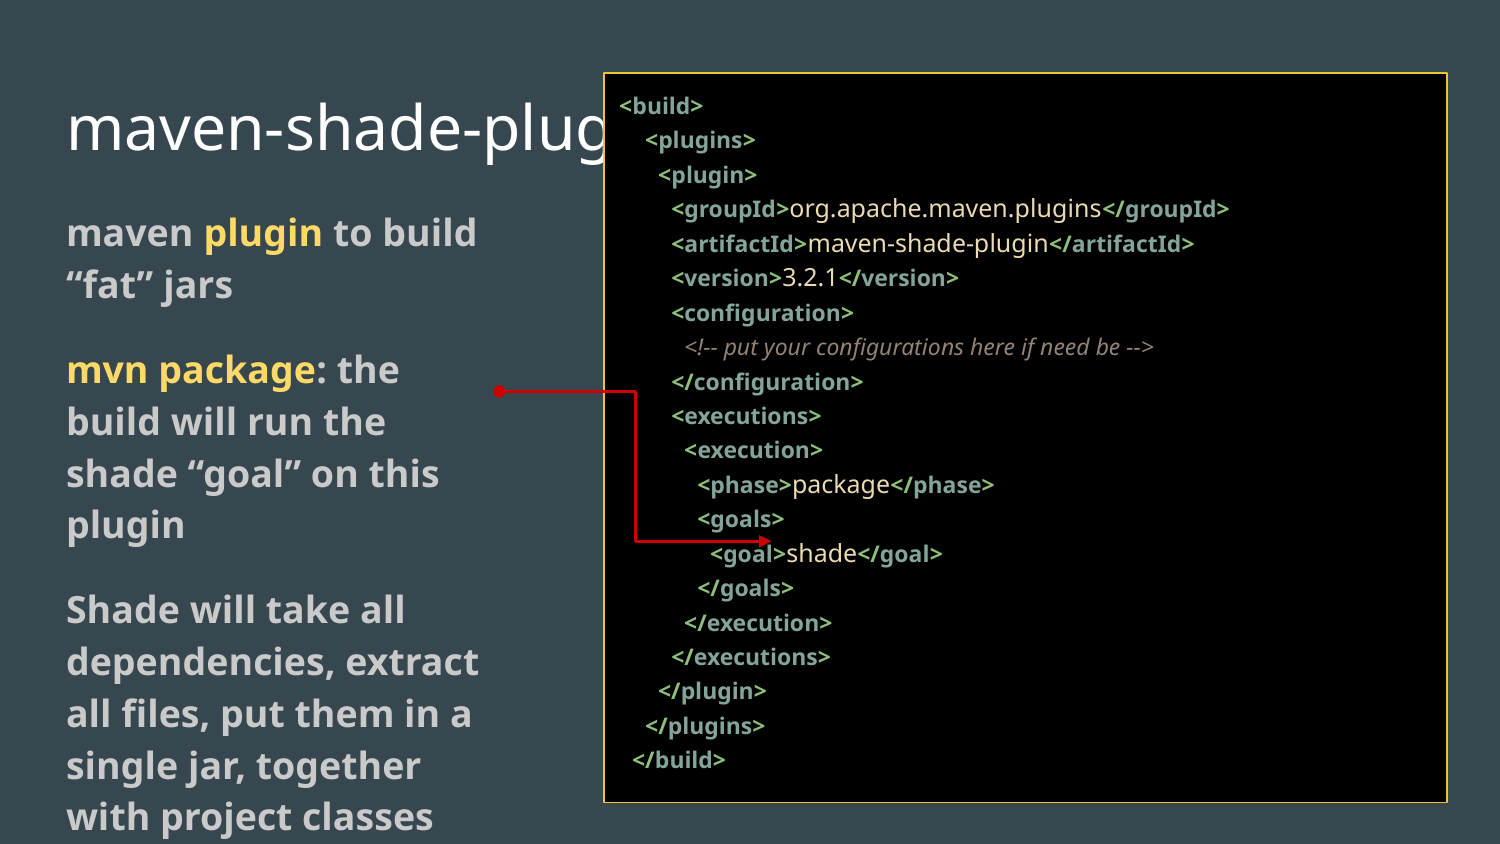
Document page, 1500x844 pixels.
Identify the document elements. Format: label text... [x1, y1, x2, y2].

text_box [499, 391, 772, 542]
title maven-shade-plugin [51, 72, 604, 167]
list maven plugin to build “fat” jars mvn package: the build will run the shade “goal” on this plugin Shade will take all dependencies, extract all files, put them in a single jar, together with project classes [51, 187, 545, 803]
text_box <build> <plugins> <plugin> <groupId>org.apache.maven.plugins</groupId> <artifactId>maven-shade-plugin</artifactId> <version>3.2.1</version> <configuration> <!-- put your configurations here if need be --> </configuration> <executions> <execution> <phase>package</phase> <goals> <goal>shade</goal> </goals> </execution> </executions> </plugin> </plugins> </build> [604, 72, 1447, 803]
